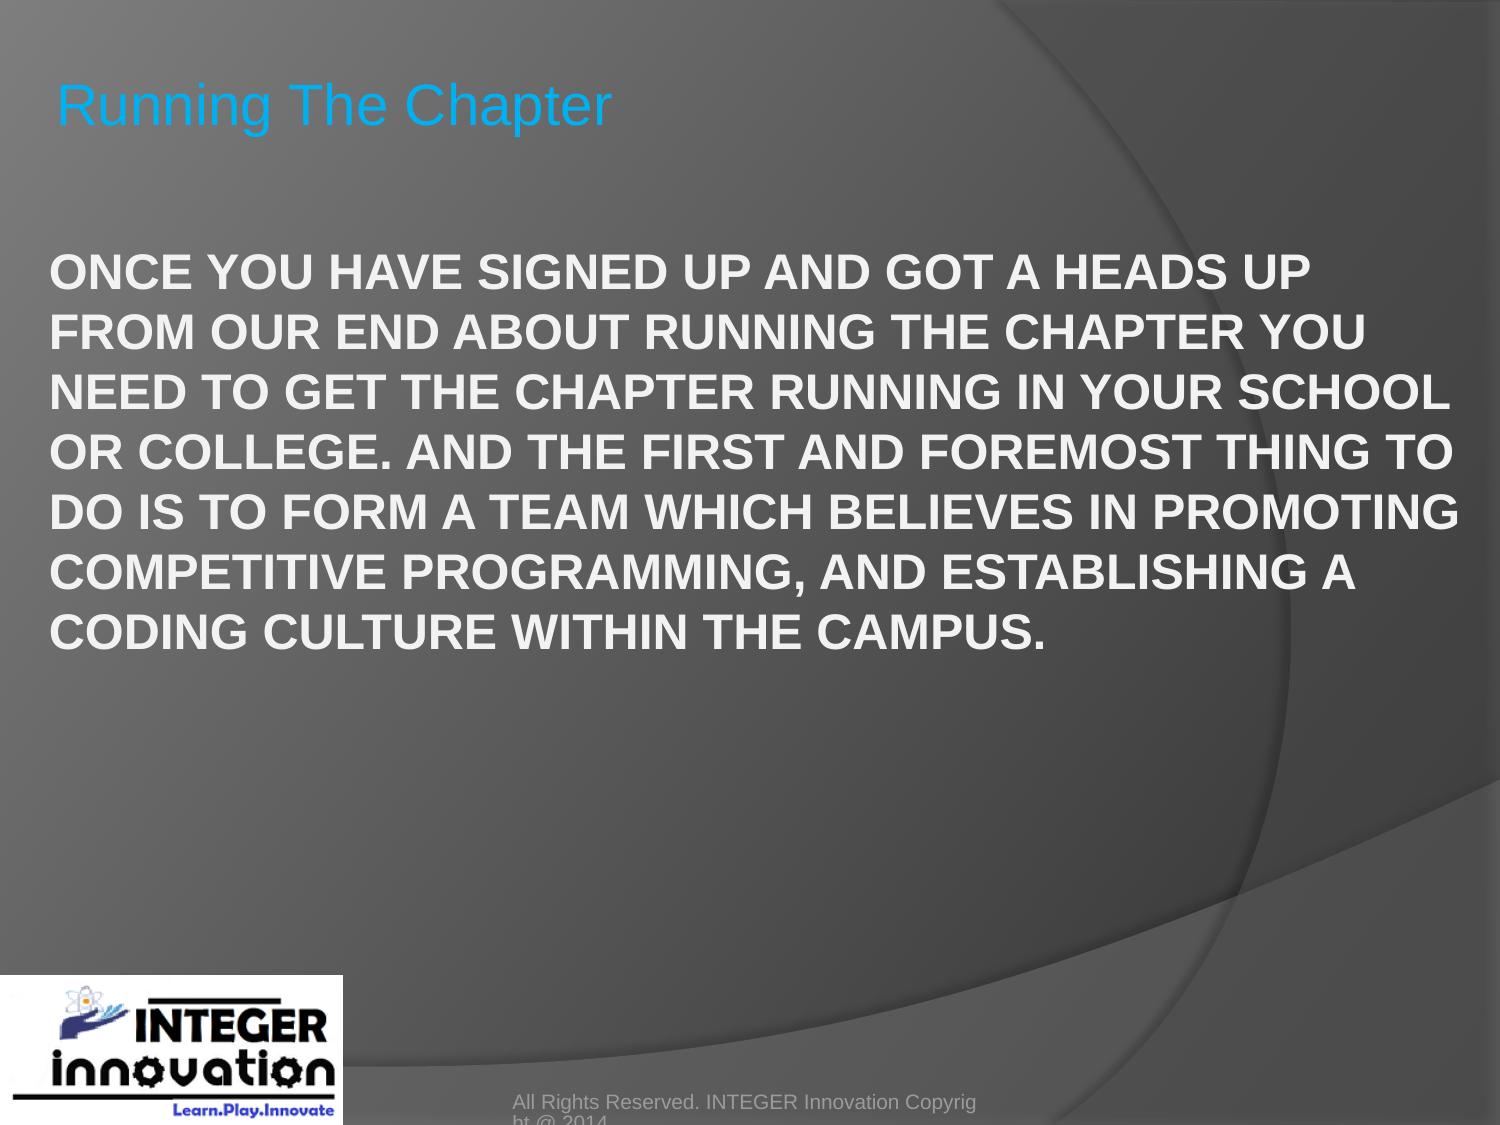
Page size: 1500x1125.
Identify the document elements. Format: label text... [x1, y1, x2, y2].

picture [0, 975, 343, 1125]
subtitle Running The Chapter [41, 30, 1471, 138]
footer All Rights Reserved. INTEGER Innovation Copyright @ 2014 [512, 1053, 988, 1114]
title Once you have signed up and got a heads up from our end about running the chapter you need to get the chapter running in your school or college. And the first and foremost thing to do is to form a team which believes in promoting Competitive programming, and establishing A coding culture within the campus. [41, 231, 1471, 1083]
